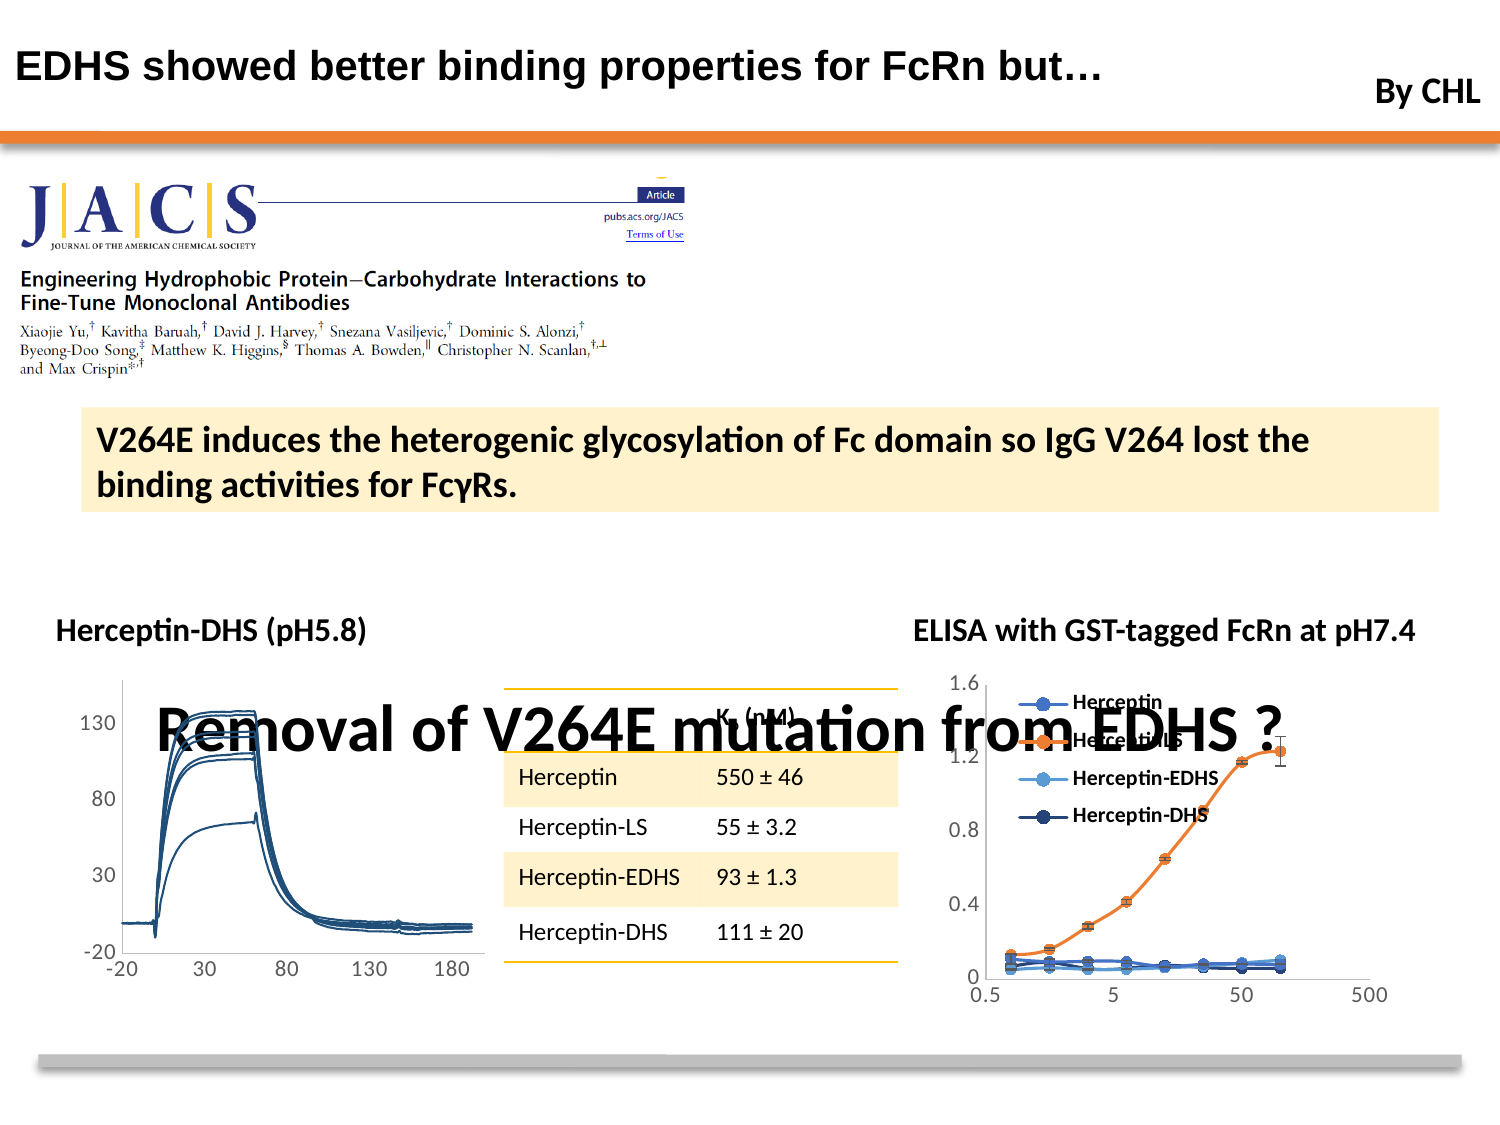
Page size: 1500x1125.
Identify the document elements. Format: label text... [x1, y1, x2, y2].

text_box EDHS showed better binding properties for FcRn but… [0, 31, 1430, 97]
text_box ELISA with GST-tagged FcRn at pH7.4 [898, 601, 1440, 656]
table_cell 111 ± 20 [701, 907, 898, 961]
table_header KD (nM) [701, 690, 898, 751]
table_cell 93 ± 1.3 [701, 852, 898, 907]
text_box V264E induces the heterogenic glycosylation of Fc domain so IgG V264 lost the binding activities for FcγRs. [81, 407, 1440, 513]
table_cell Herceptin-LS [526, 807, 701, 852]
table_cell 550 ± 46 [701, 753, 898, 807]
text_box Removal of V264E mutation from EDHS ? [526, 677, 939, 773]
chart [939, 666, 1398, 1016]
table_cell Herceptin-EDHS [526, 852, 701, 907]
table_cell Herceptin-DHS [526, 907, 701, 961]
picture [8, 177, 700, 379]
text_box By CHL [1360, 59, 1497, 119]
table_cell Herceptin [526, 753, 701, 807]
text_box Herceptin-DHS (pH5.8) [40, 601, 383, 656]
chart [52, 661, 526, 1016]
table_cell 55 ± 3.2 [701, 807, 898, 852]
table_header [526, 690, 701, 751]
